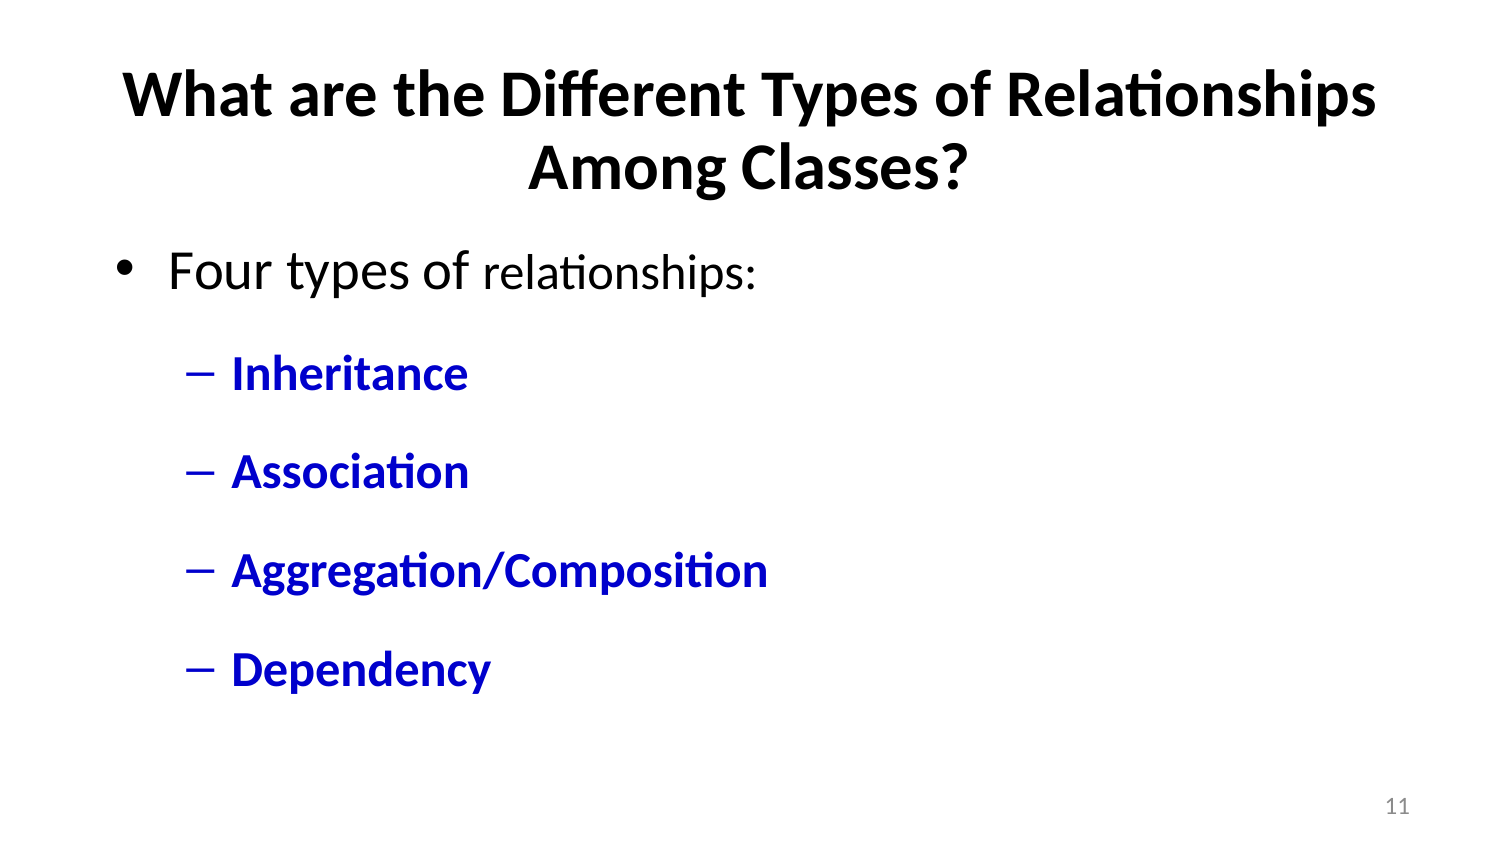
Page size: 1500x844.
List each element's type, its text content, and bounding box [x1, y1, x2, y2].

slide_number 11 [1074, 782, 1425, 827]
title What are the Different Types of Relationships Among Classes? [50, 27, 1450, 235]
list Four types of relationships: Inheritance Association Aggregation/Composition Dependency [99, 204, 1313, 710]
